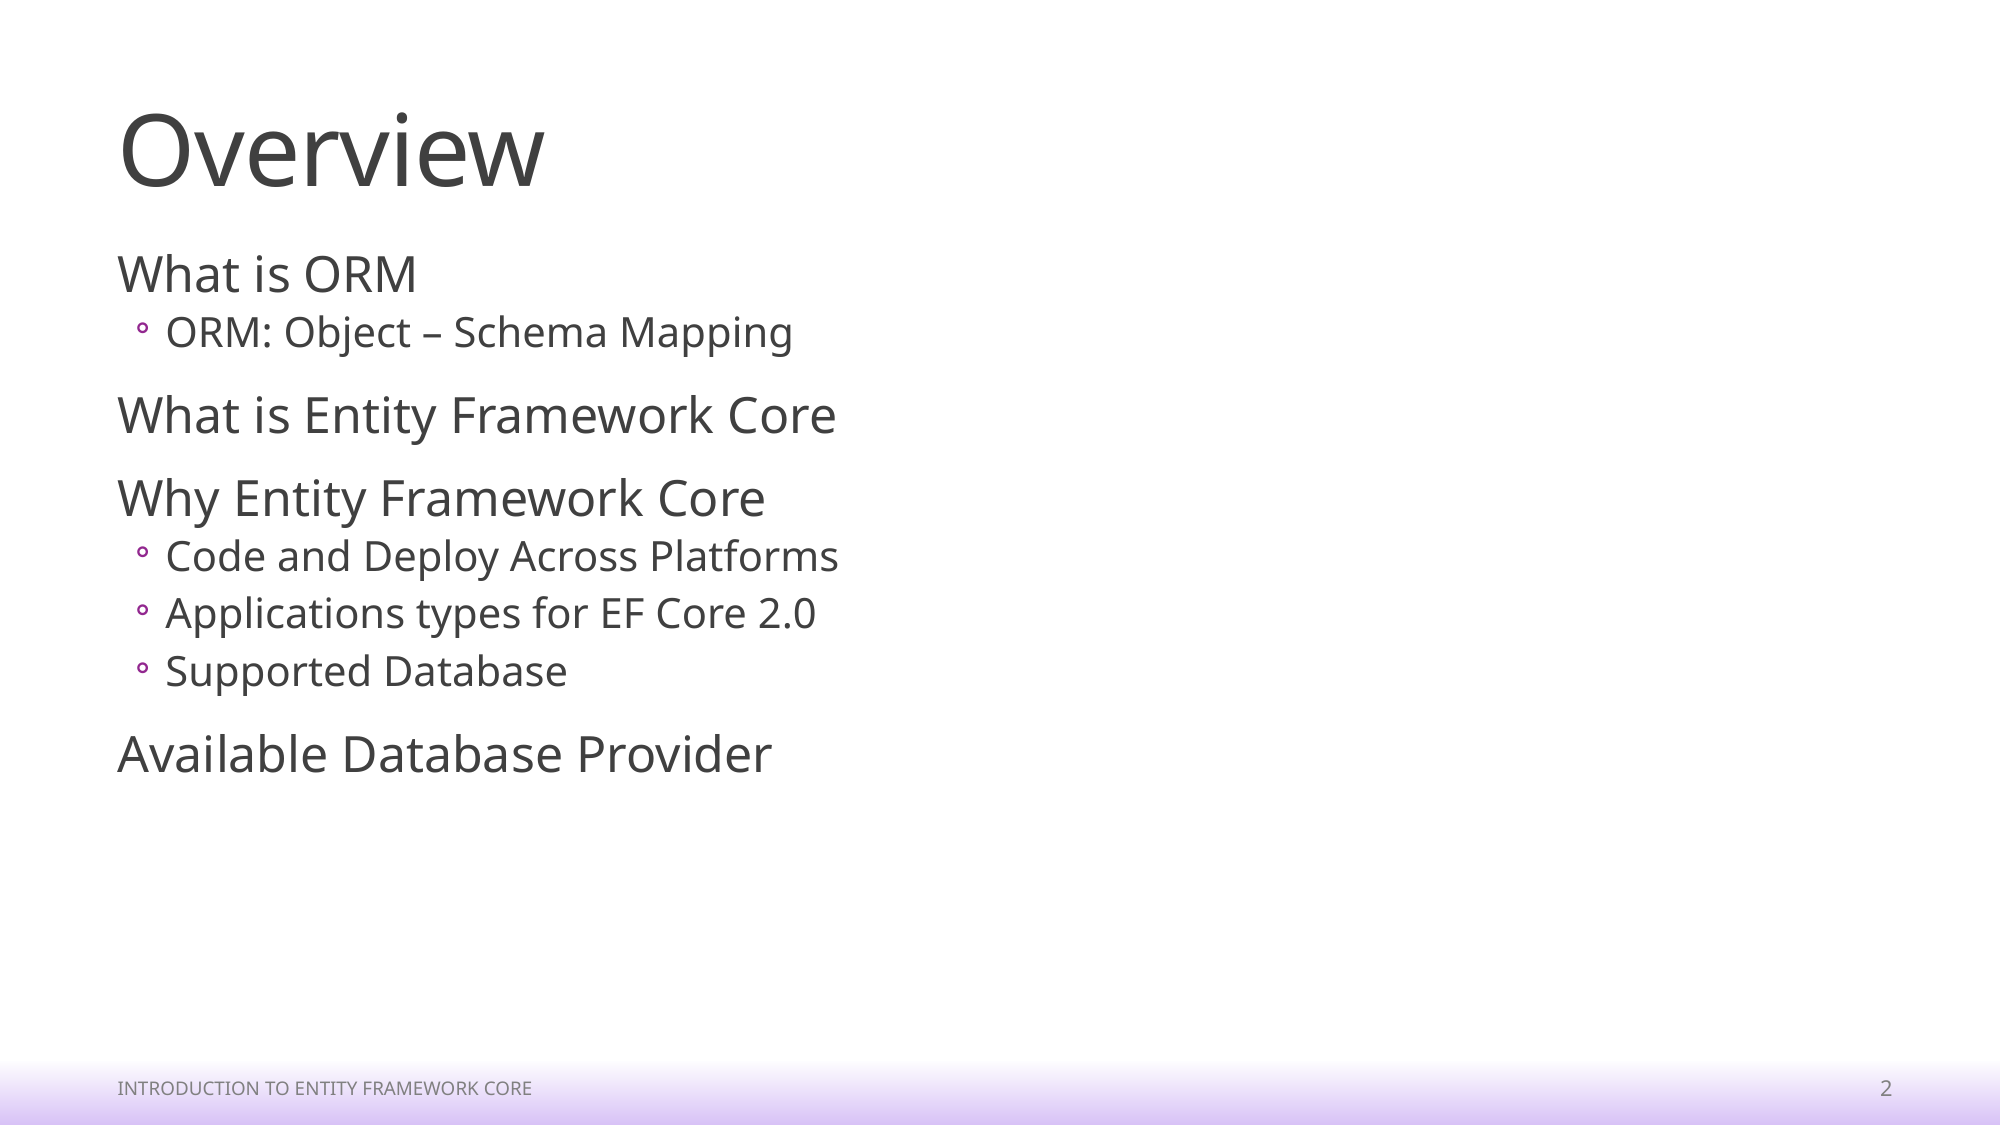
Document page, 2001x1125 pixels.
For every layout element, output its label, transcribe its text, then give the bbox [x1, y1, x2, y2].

title Overview [102, 76, 1908, 215]
list What is ORM ORM: Object – Schema Mapping What is Entity Framework Core Why Entity Framework Core Code and Deploy Across Platforms Applications types for EF Core 2.0 Supported Database Available Database Provider [102, 241, 1908, 1034]
footer Introduction to Entity Framework Core [102, 1059, 1728, 1120]
slide_number 2 [1728, 1059, 1908, 1120]
